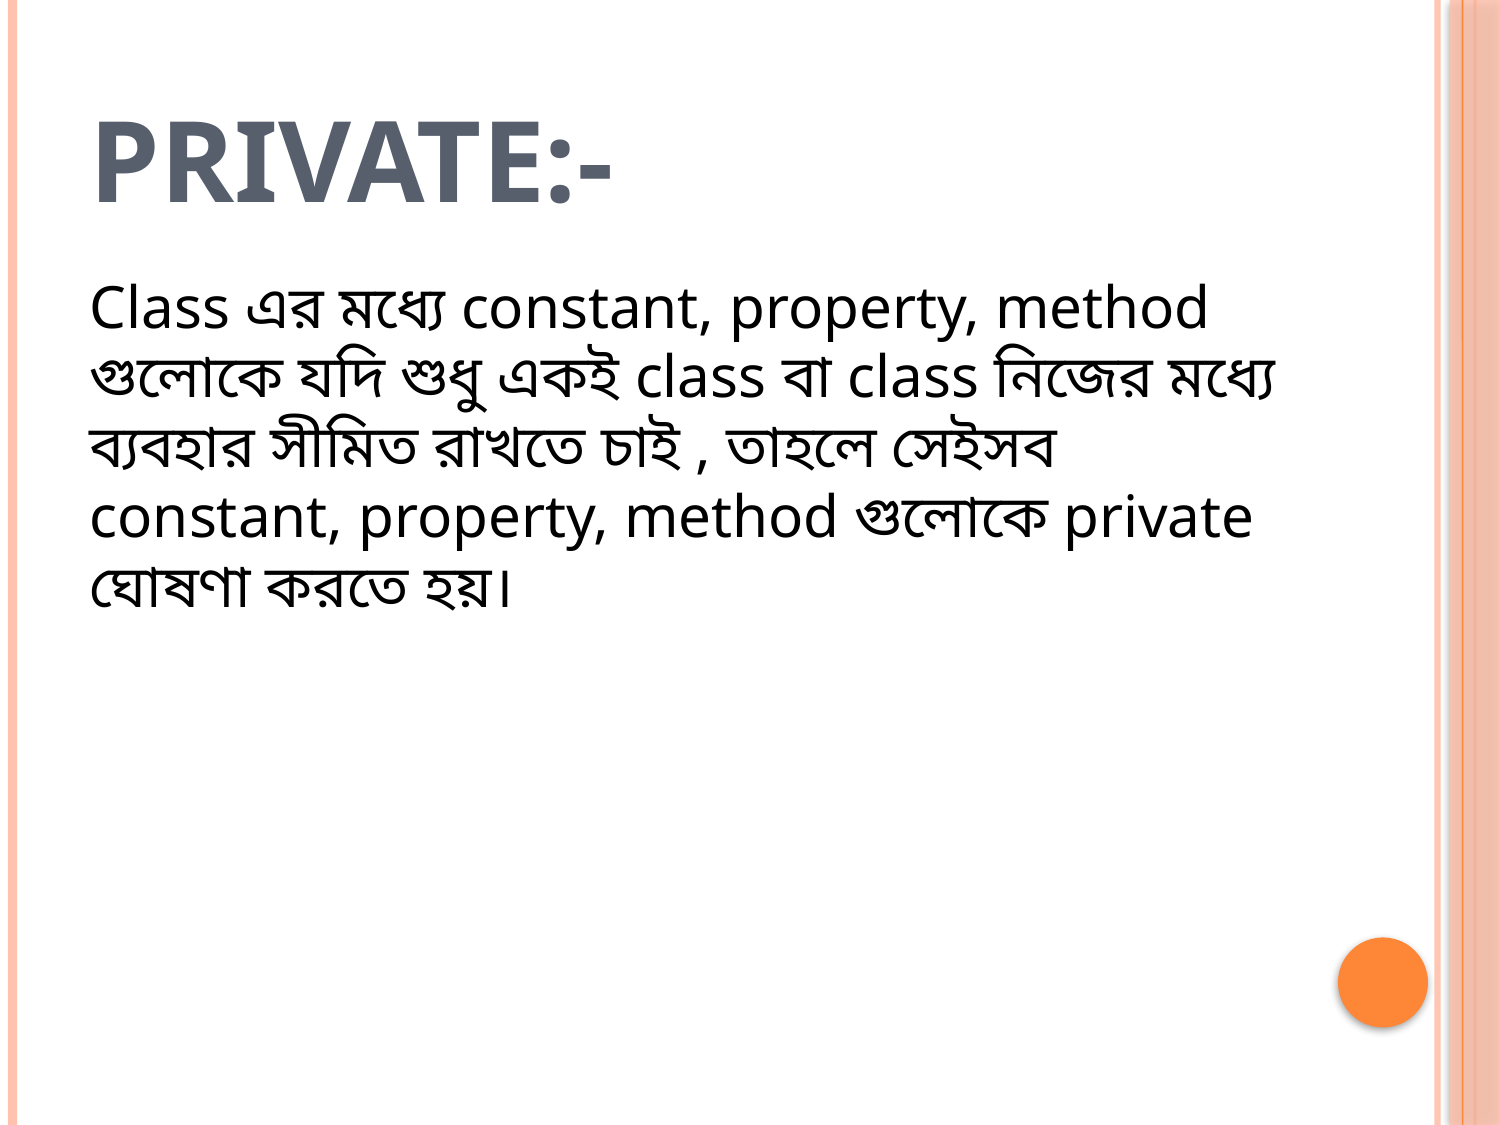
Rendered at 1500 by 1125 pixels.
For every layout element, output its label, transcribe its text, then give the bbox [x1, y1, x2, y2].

list Class এর মধ্যে constant, property, method গুলোকে যদি শুধু একই class বা class নিজের মধ্যে ব্যবহার সীমিত রাখতে চাই , তাহলে সেইসব constant, property, method গুলোকে private ঘোষণা করতে হয়। [75, 262, 1300, 1062]
title Private:- [75, 45, 1300, 233]
